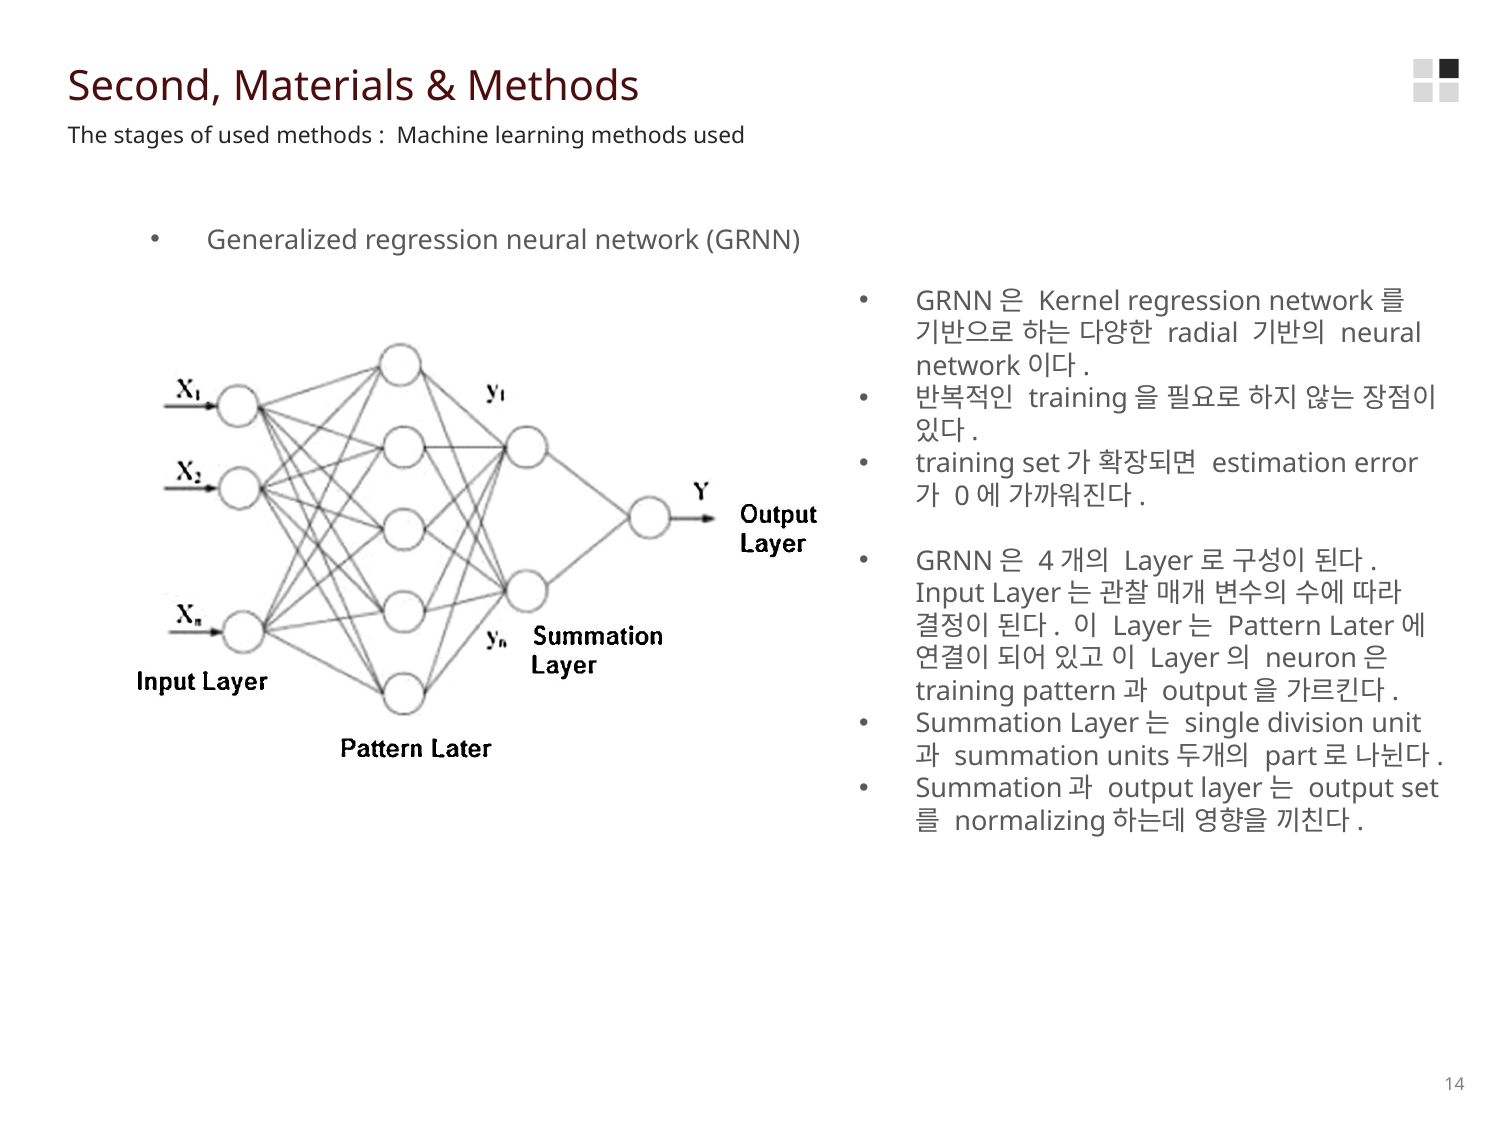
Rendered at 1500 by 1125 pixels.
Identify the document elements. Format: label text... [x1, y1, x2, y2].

text_box Generalized regression neural network (GRNN) [135, 214, 1270, 262]
text_box GRNN은 Kernel regression network를 기반으로 하는 다양한 radial 기반의 neural network이다. 반복적인 training을 필요로 하지 않는 장점이 있다. training set가 확장되면 estimation error가 0에 가까워진다. GRNN은 4개의 Layer로 구성이 된다. Input Layer는 관찰 매개 변수의 수에 따라 결정이 된다. 이 Layer는 Pattern Later에 연결이 되어 있고 이 Layer의 neuron은 training pattern과 output을 가르킨다. Summation Layer는 single division unit과 summation units두개의 part로 나뉜다. Summation과 output layer는 output set를 normalizing하는데 영향을 끼친다. [844, 275, 1459, 843]
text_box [1413, 58, 1459, 103]
text_box Second, Materials & Methods [53, 51, 1199, 113]
text_box The stages of used methods : Machine learning methods used [53, 113, 1199, 156]
picture [135, 337, 819, 758]
